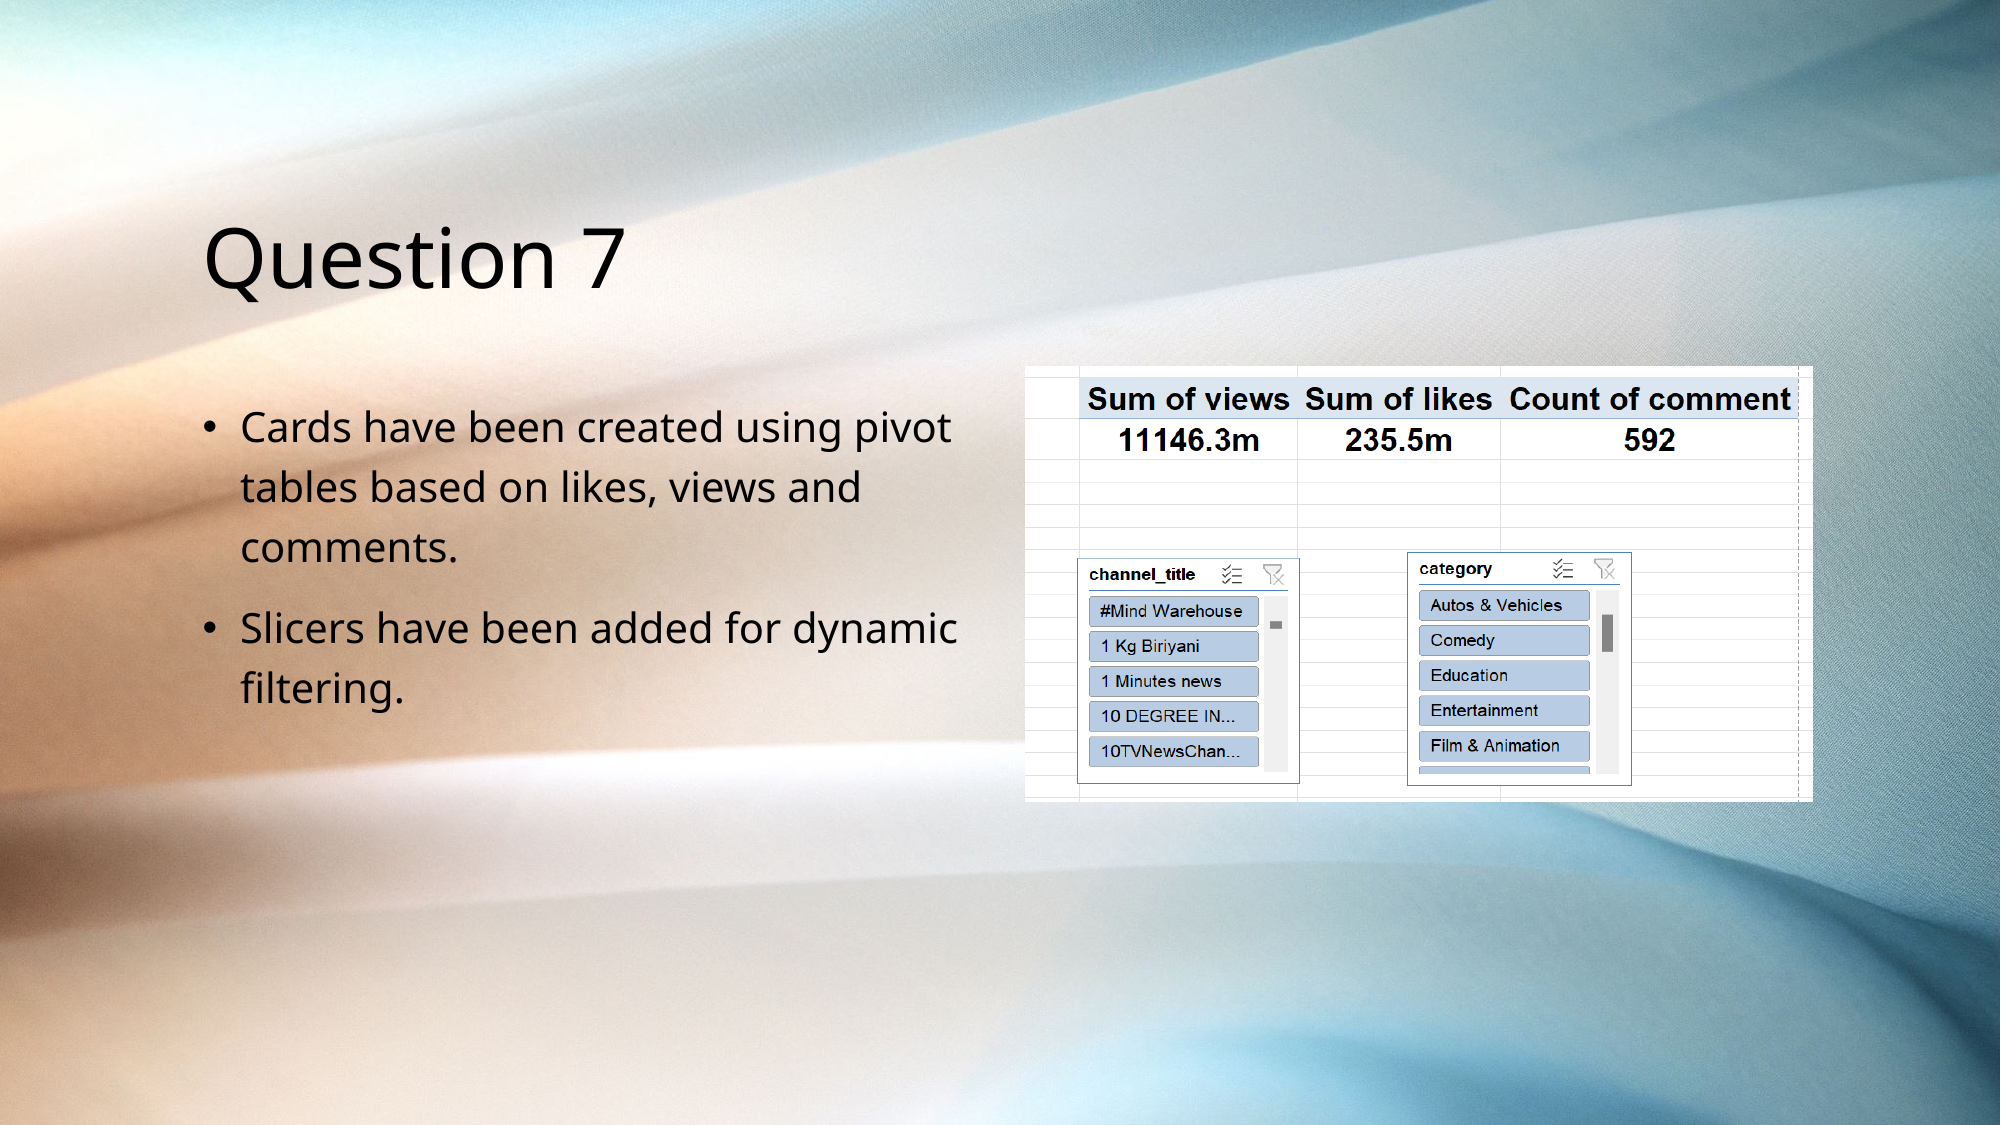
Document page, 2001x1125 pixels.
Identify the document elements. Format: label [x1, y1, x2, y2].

picture [0, 0, 2000, 1125]
list [1025, 366, 1813, 802]
